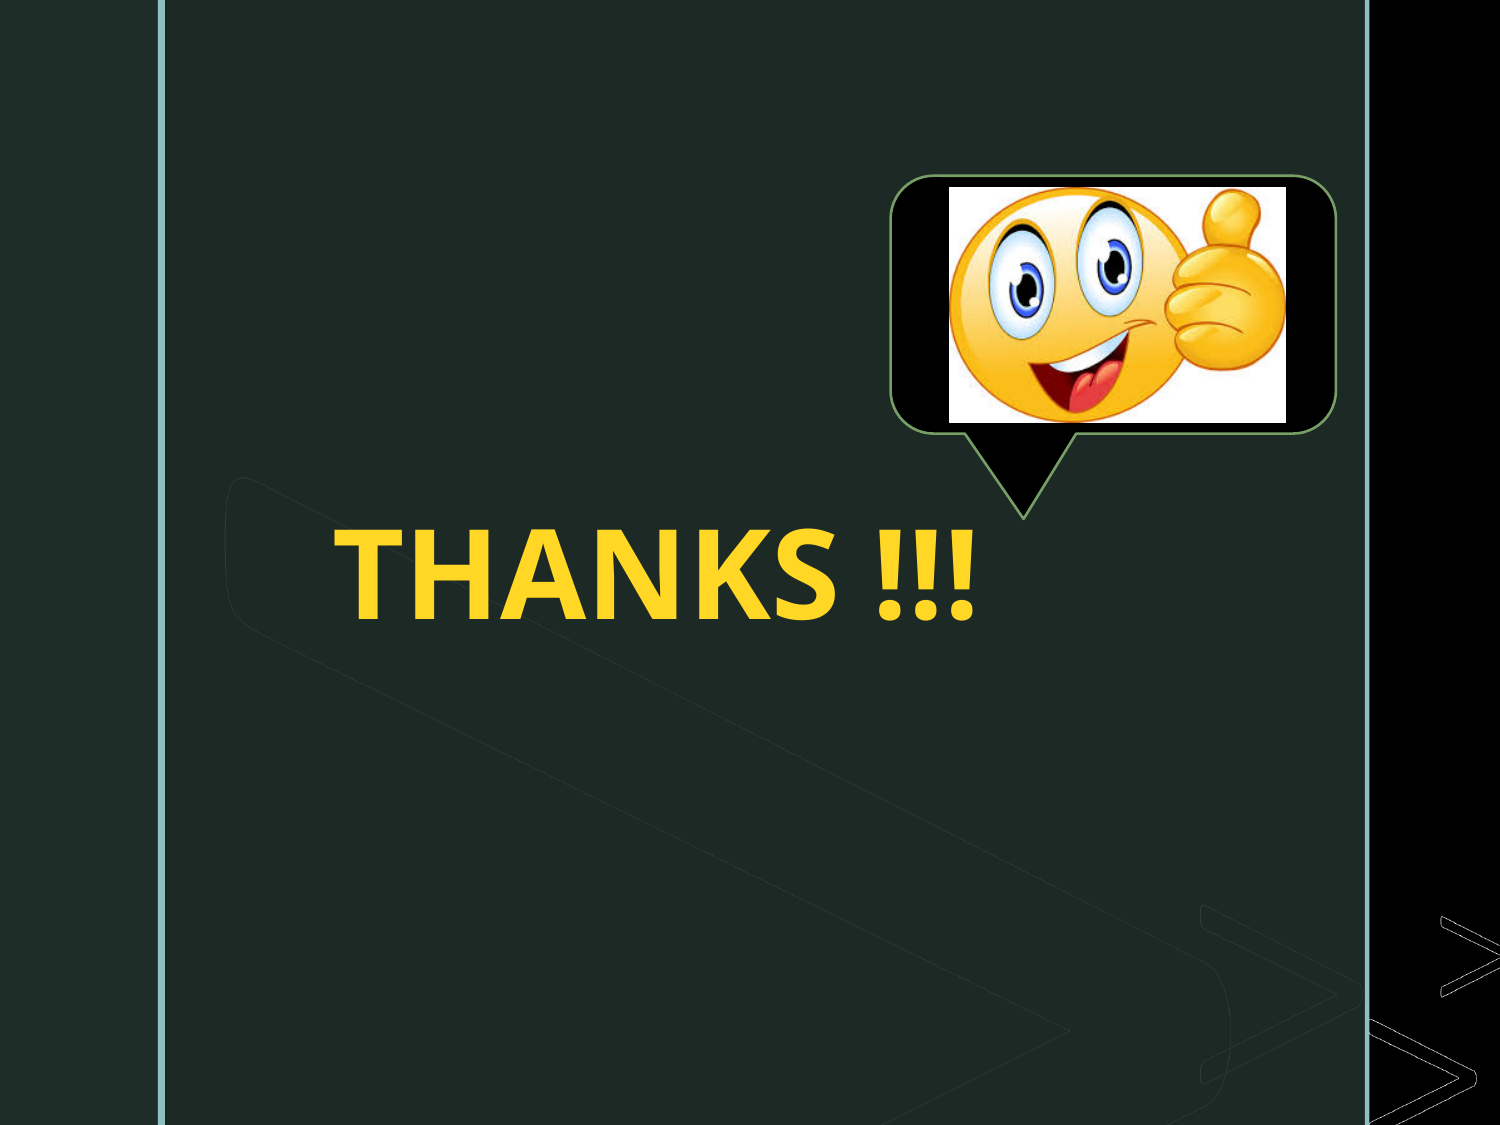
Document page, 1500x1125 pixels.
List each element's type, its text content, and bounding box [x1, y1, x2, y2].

picture [948, 187, 1286, 423]
text_box THANKS !!! [257, 486, 1055, 652]
picture [1370, 0, 1500, 1125]
text_box [889, 174, 1338, 521]
